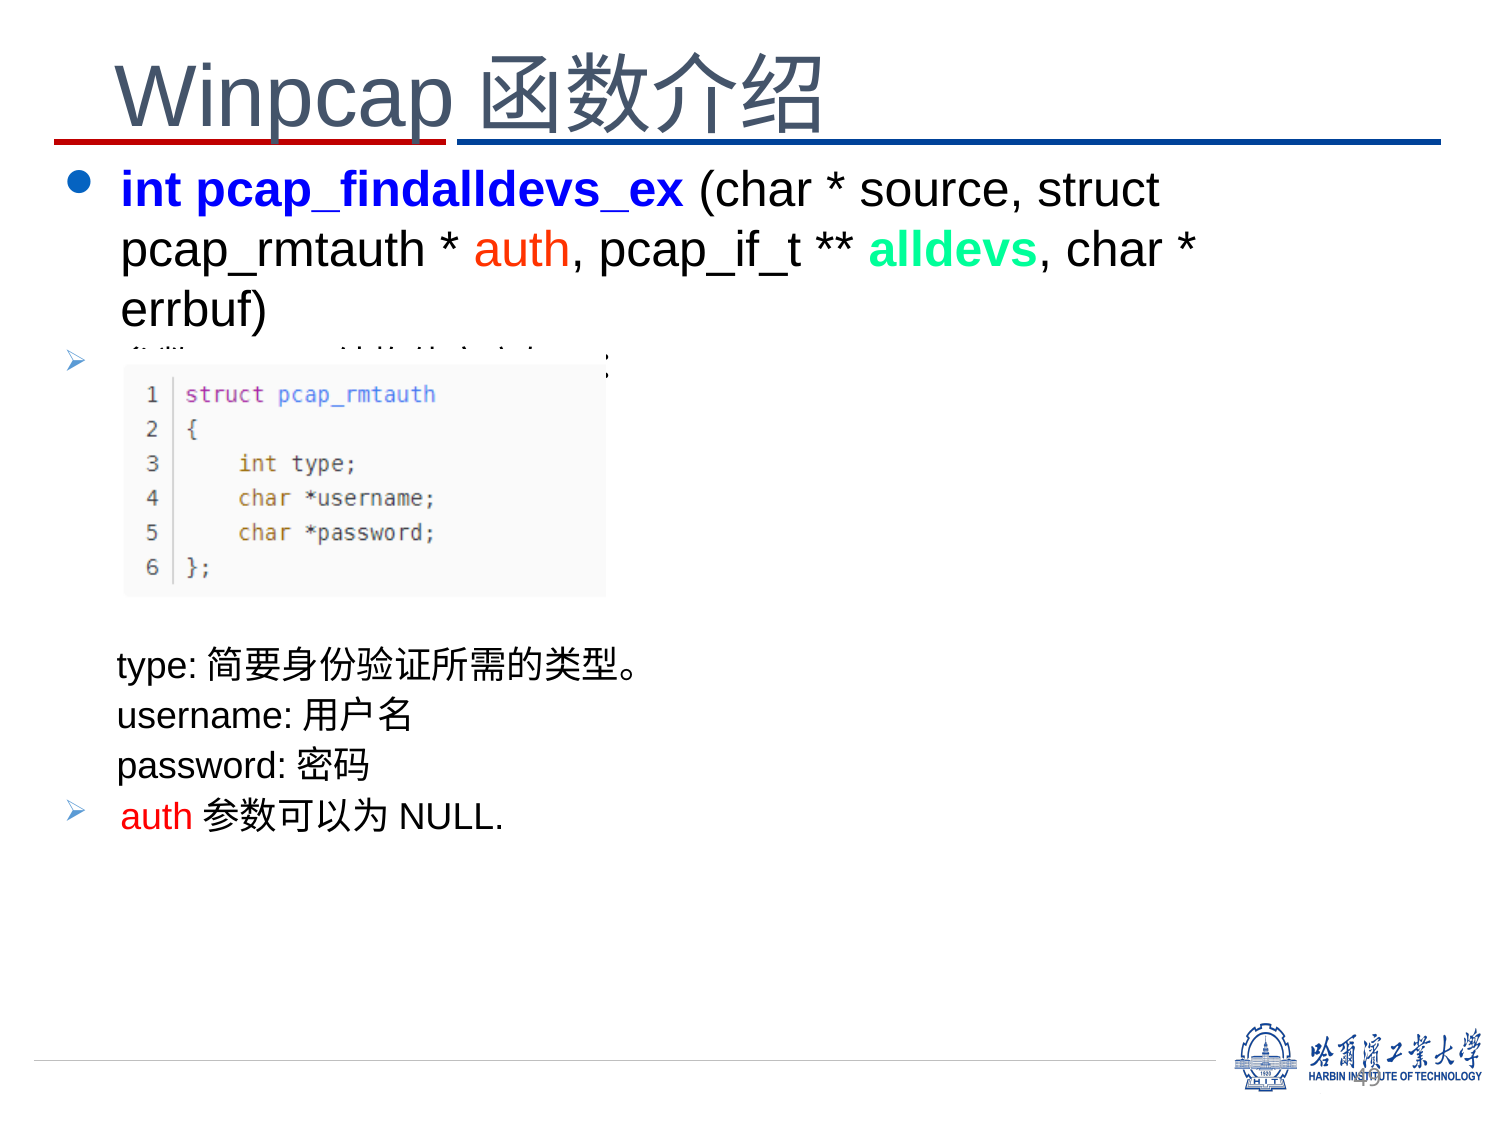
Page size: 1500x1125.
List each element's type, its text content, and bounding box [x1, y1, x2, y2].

text_box int pcap_findalldevs_ex (char * source, struct pcap_rmtauth * auth, pcap_if_t ** alldevs, char * errbuf) 参数：auth 结构体定义如下： type:简要身份验证所需的类型。 username:用户名 password:密码 auth参数可以为NULL. [49, 148, 1360, 717]
picture [99, 349, 606, 608]
picture [1204, 1023, 1482, 1094]
slide_number 49 [1059, 1042, 1397, 1103]
text_box Winpcap函数介绍 [100, 54, 1310, 128]
